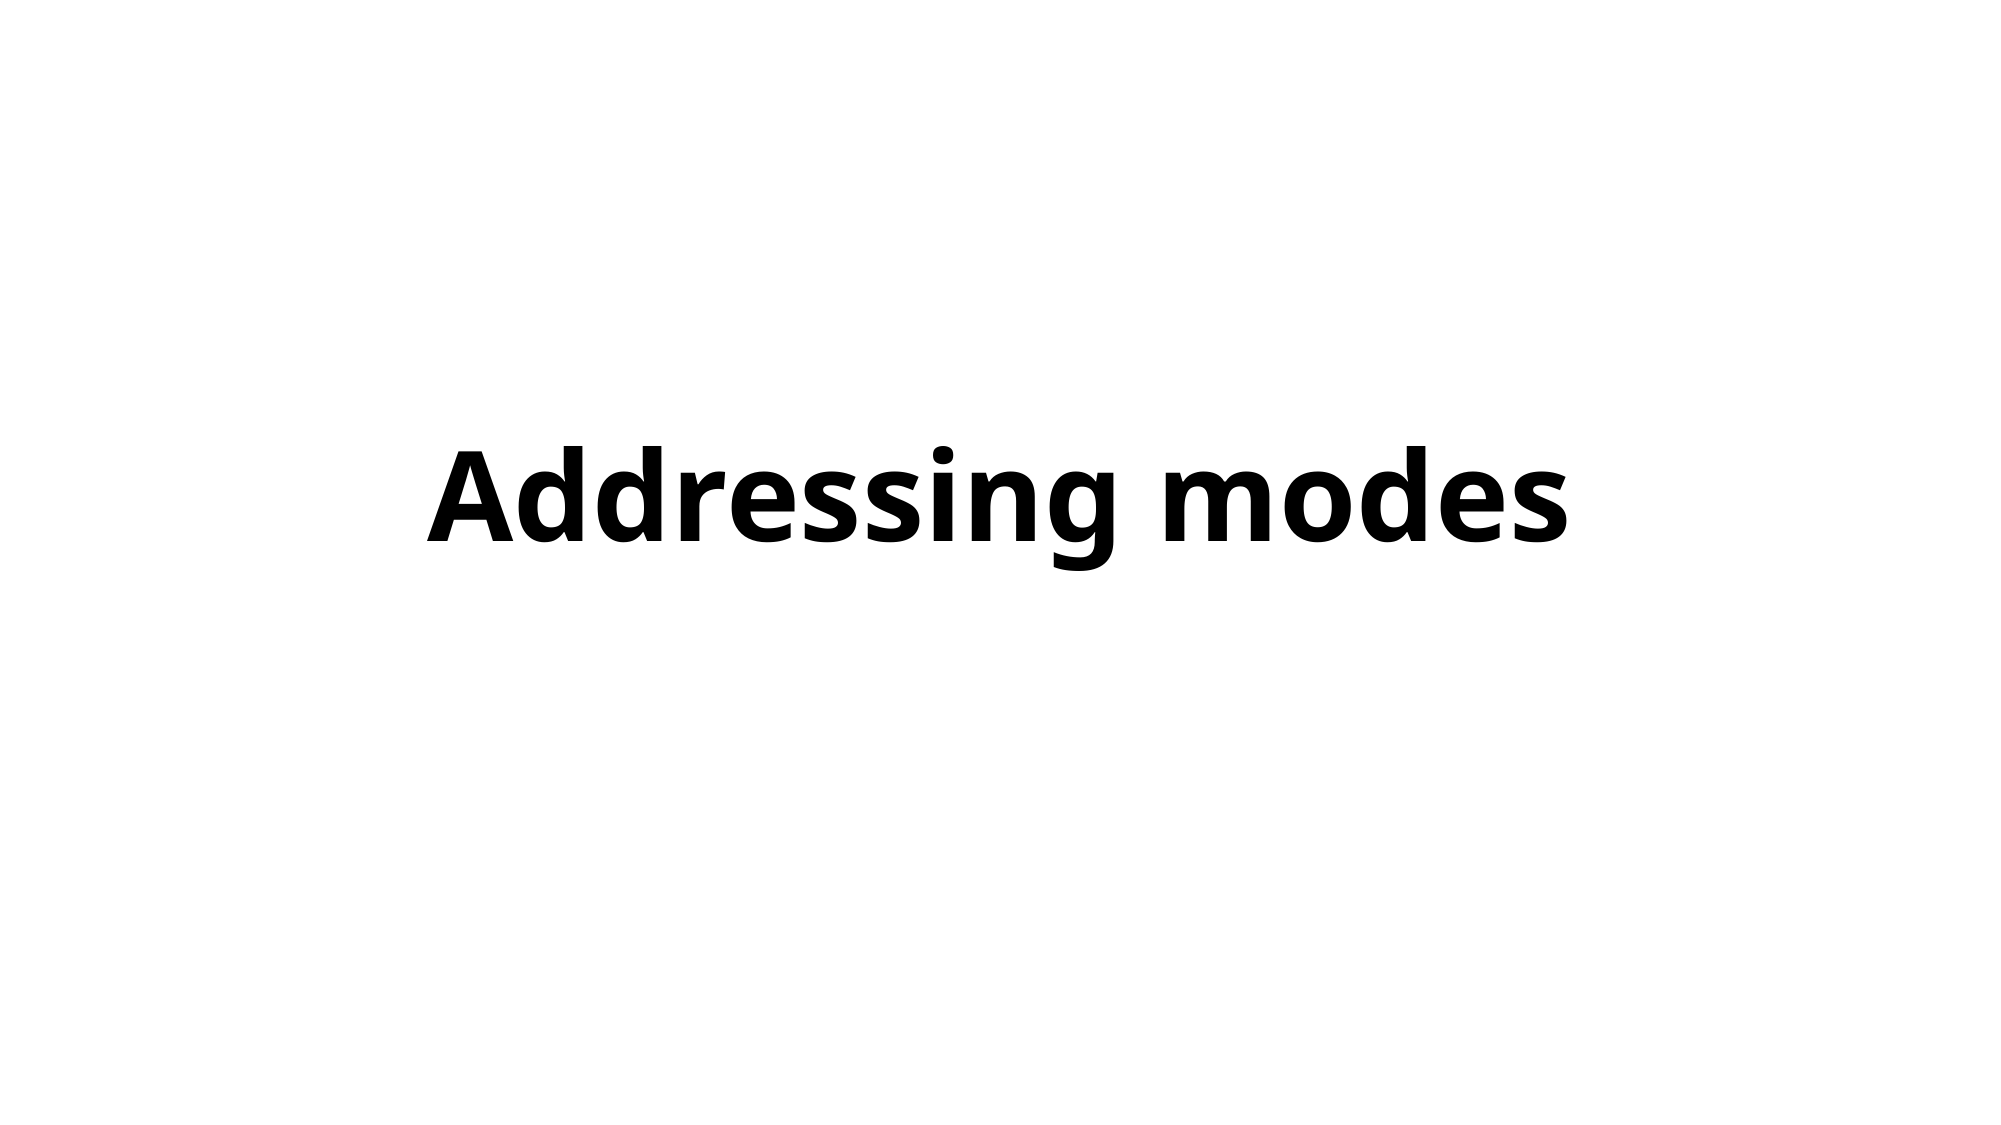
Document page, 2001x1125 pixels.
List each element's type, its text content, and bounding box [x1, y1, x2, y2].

title Addressing modes [249, 184, 1750, 576]
